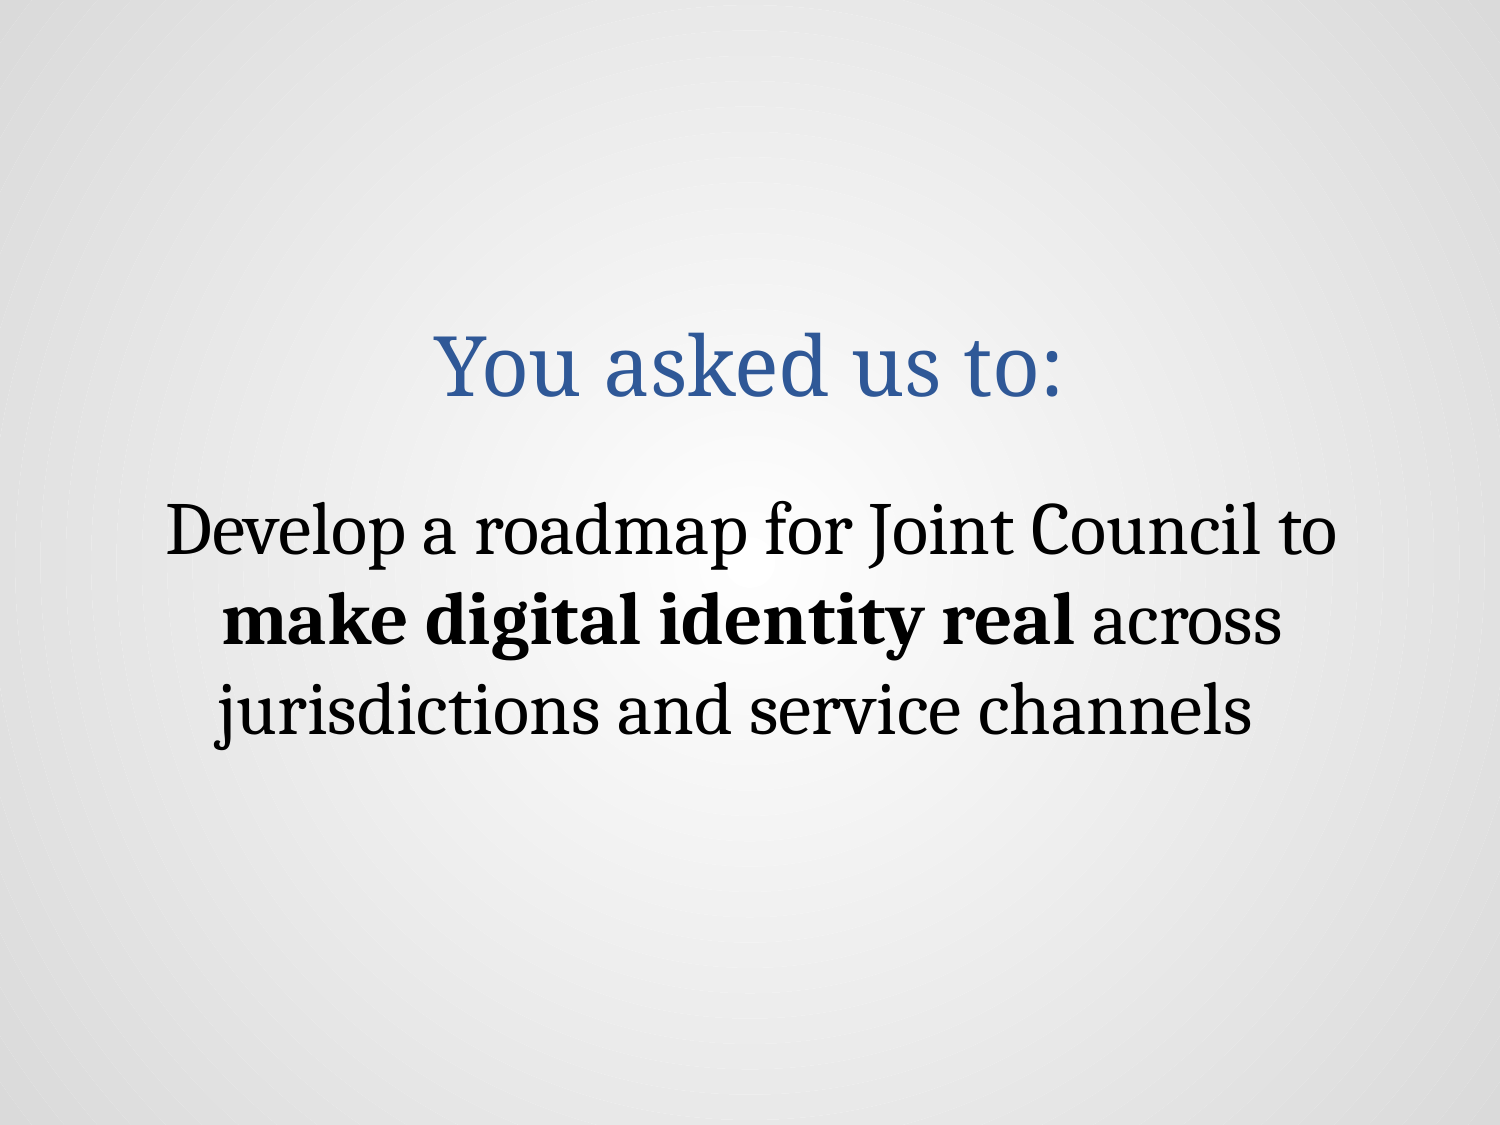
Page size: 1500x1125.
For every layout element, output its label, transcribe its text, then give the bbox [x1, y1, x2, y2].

text_box Develop a roadmap for Joint Council to make digital identity real across jurisdictions and service channels [144, 473, 1360, 651]
title You asked us to: [35, 158, 1465, 421]
